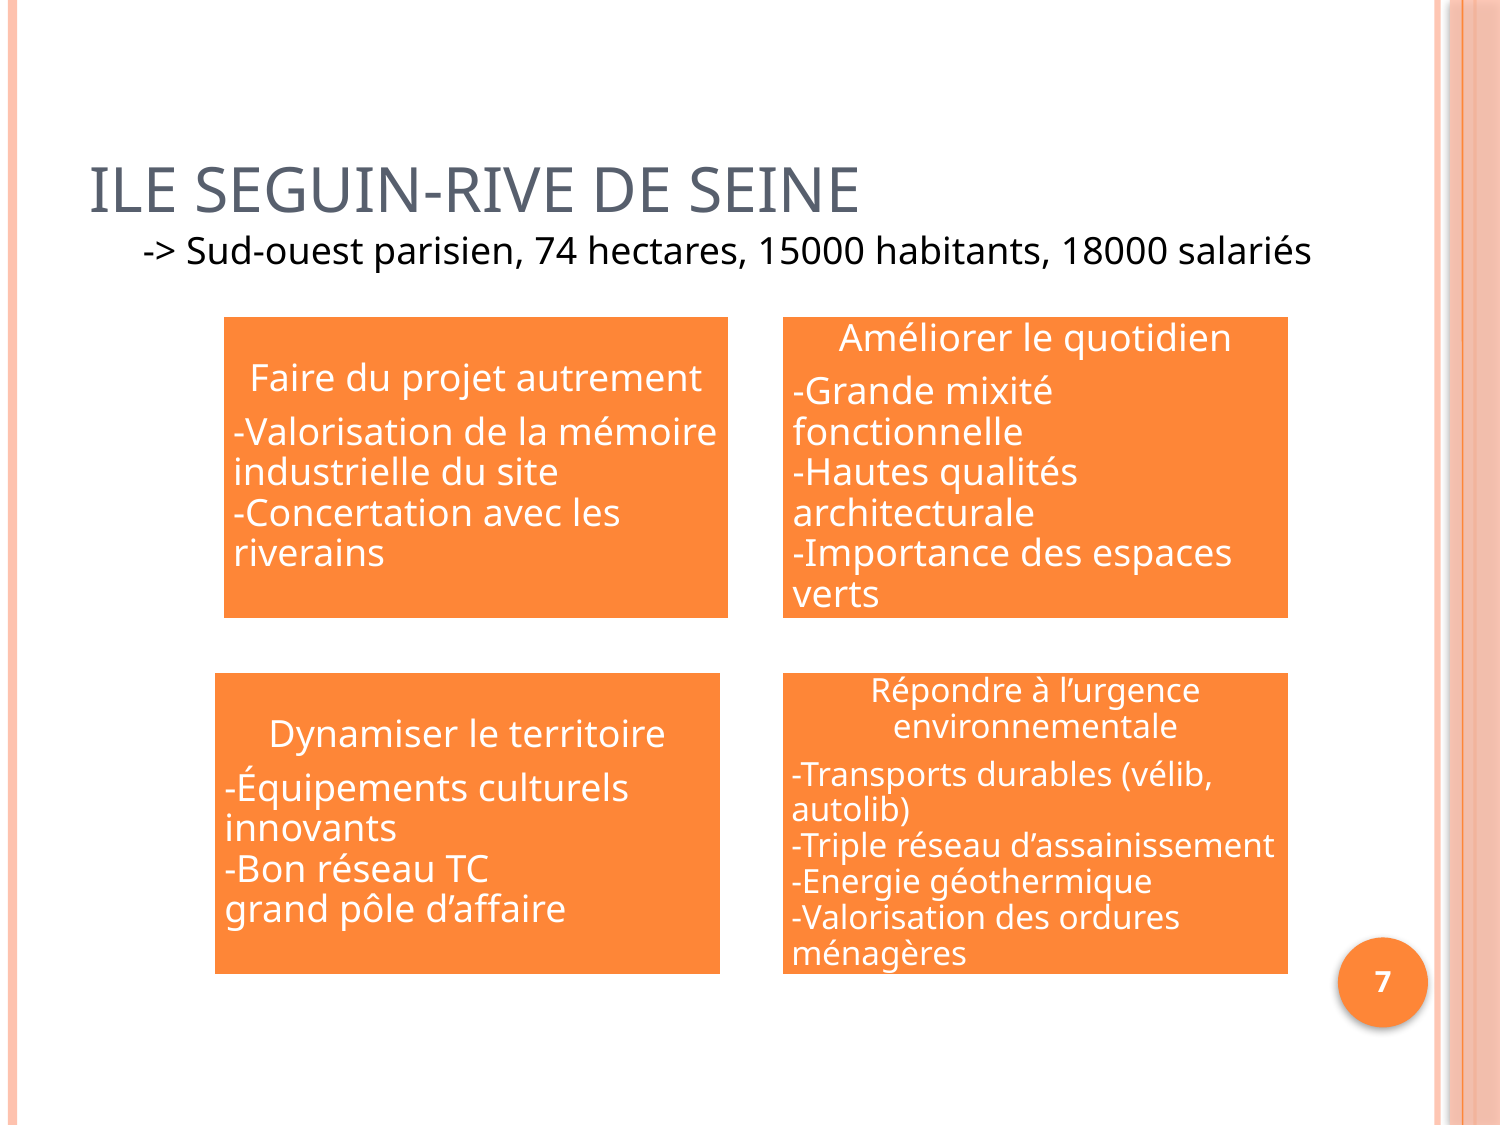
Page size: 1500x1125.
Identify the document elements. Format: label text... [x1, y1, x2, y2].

text_box -> Sud-ouest parisien, 74 hectares, 15000 habitants, 18000 salariés [53, 219, 1436, 280]
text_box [76, 313, 1436, 977]
title Ile Seguin-Rive de Seine [75, 45, 1300, 219]
slide_number 7 [1333, 984, 1434, 1027]
